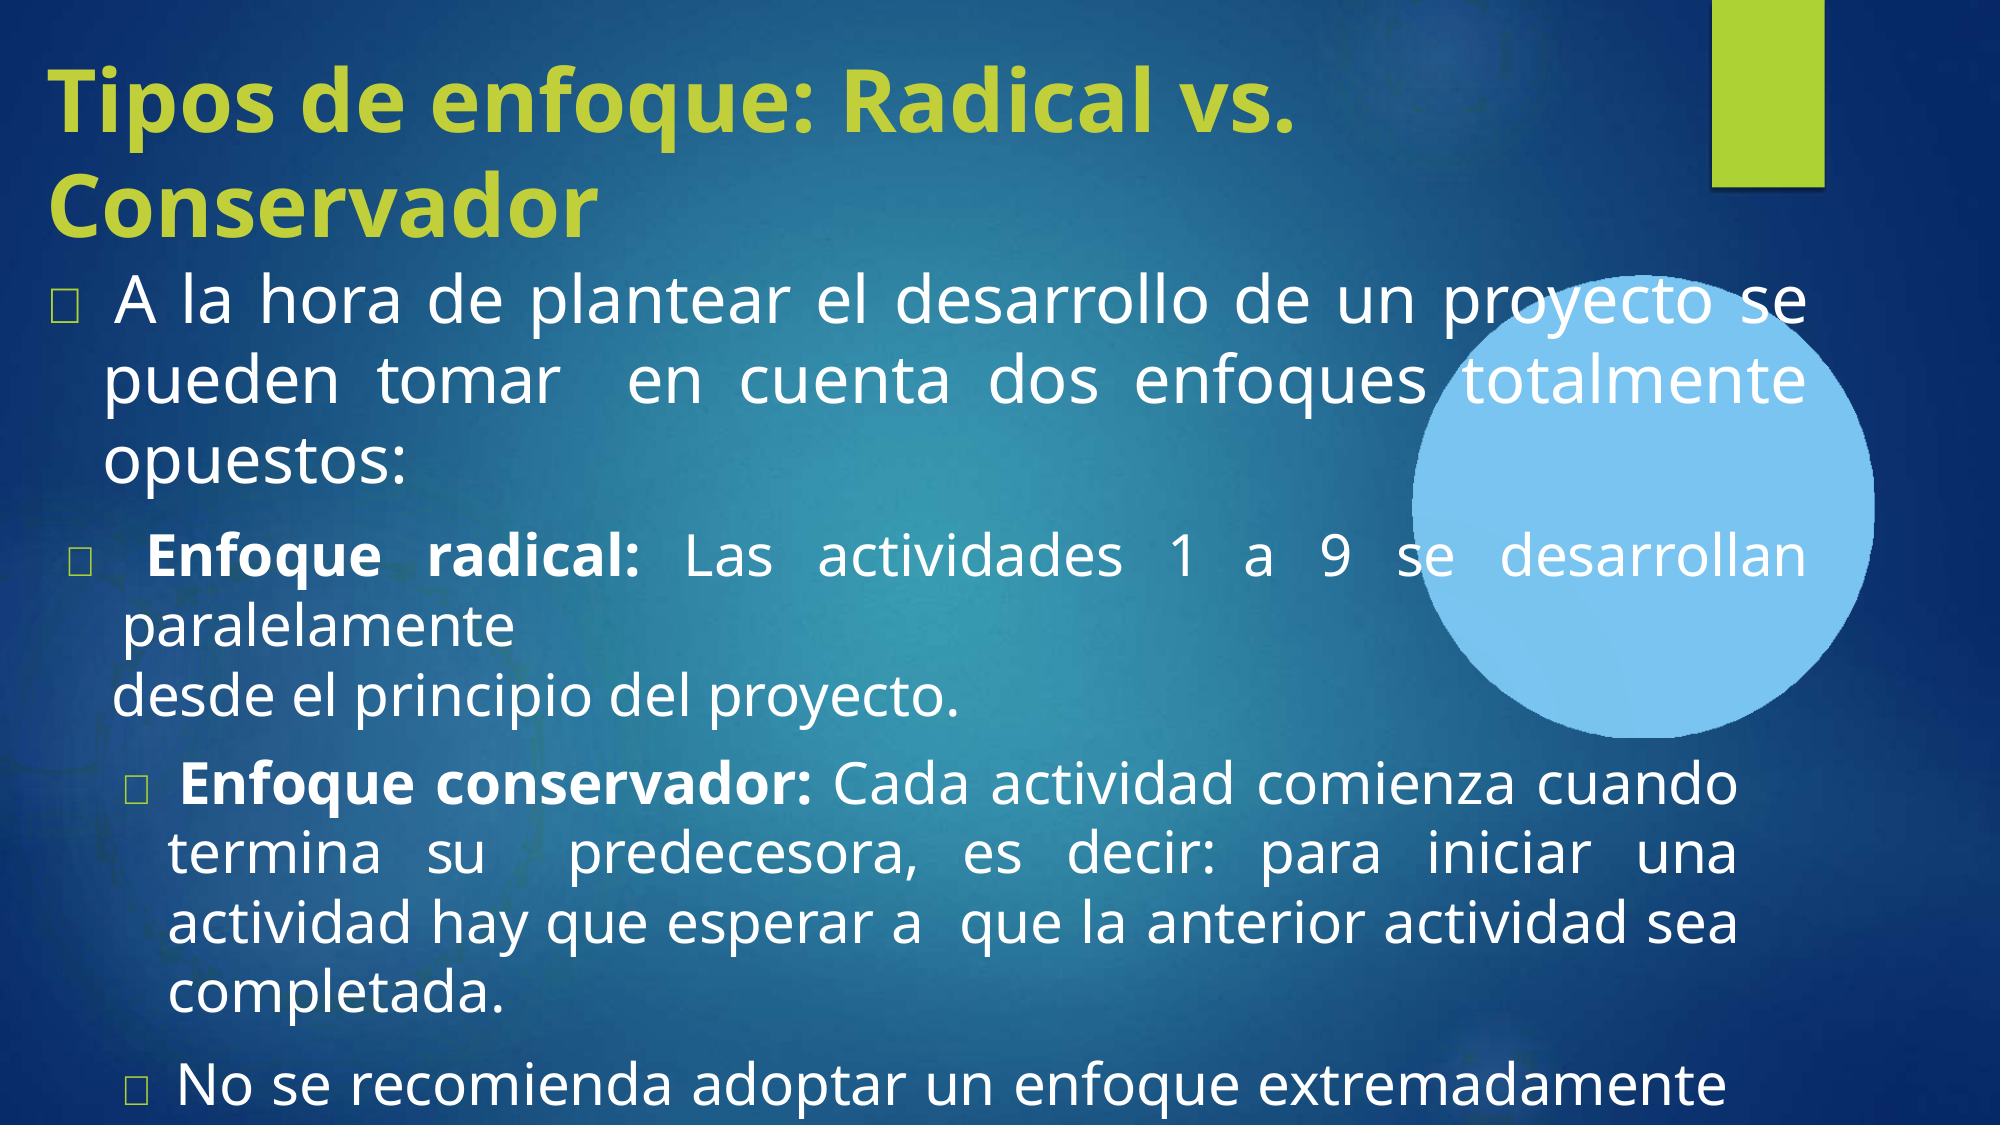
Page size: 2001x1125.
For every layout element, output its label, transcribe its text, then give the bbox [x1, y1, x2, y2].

picture [0, 0, 2000, 1125]
title Tipos de enfoque: Radical vs. Conservador [43, 43, 1669, 255]
text_box  A la hora de plantear el desarrollo de un proyecto se pueden tomar en cuenta dos enfoques totalmente opuestos:  Enfoque radical: Las actividades 1 a 9 se desarrollan paralelamente desde el principio del proyecto.  Enfoque conservador: Cada actividad comienza cuando termina su predecesora, es decir: para iniciar una actividad hay que esperar a que la anterior actividad sea completada.  No se recomienda adoptar un enfoque extremadamente radical ni extremadamente conservador. [43, 255, 1810, 1125]
